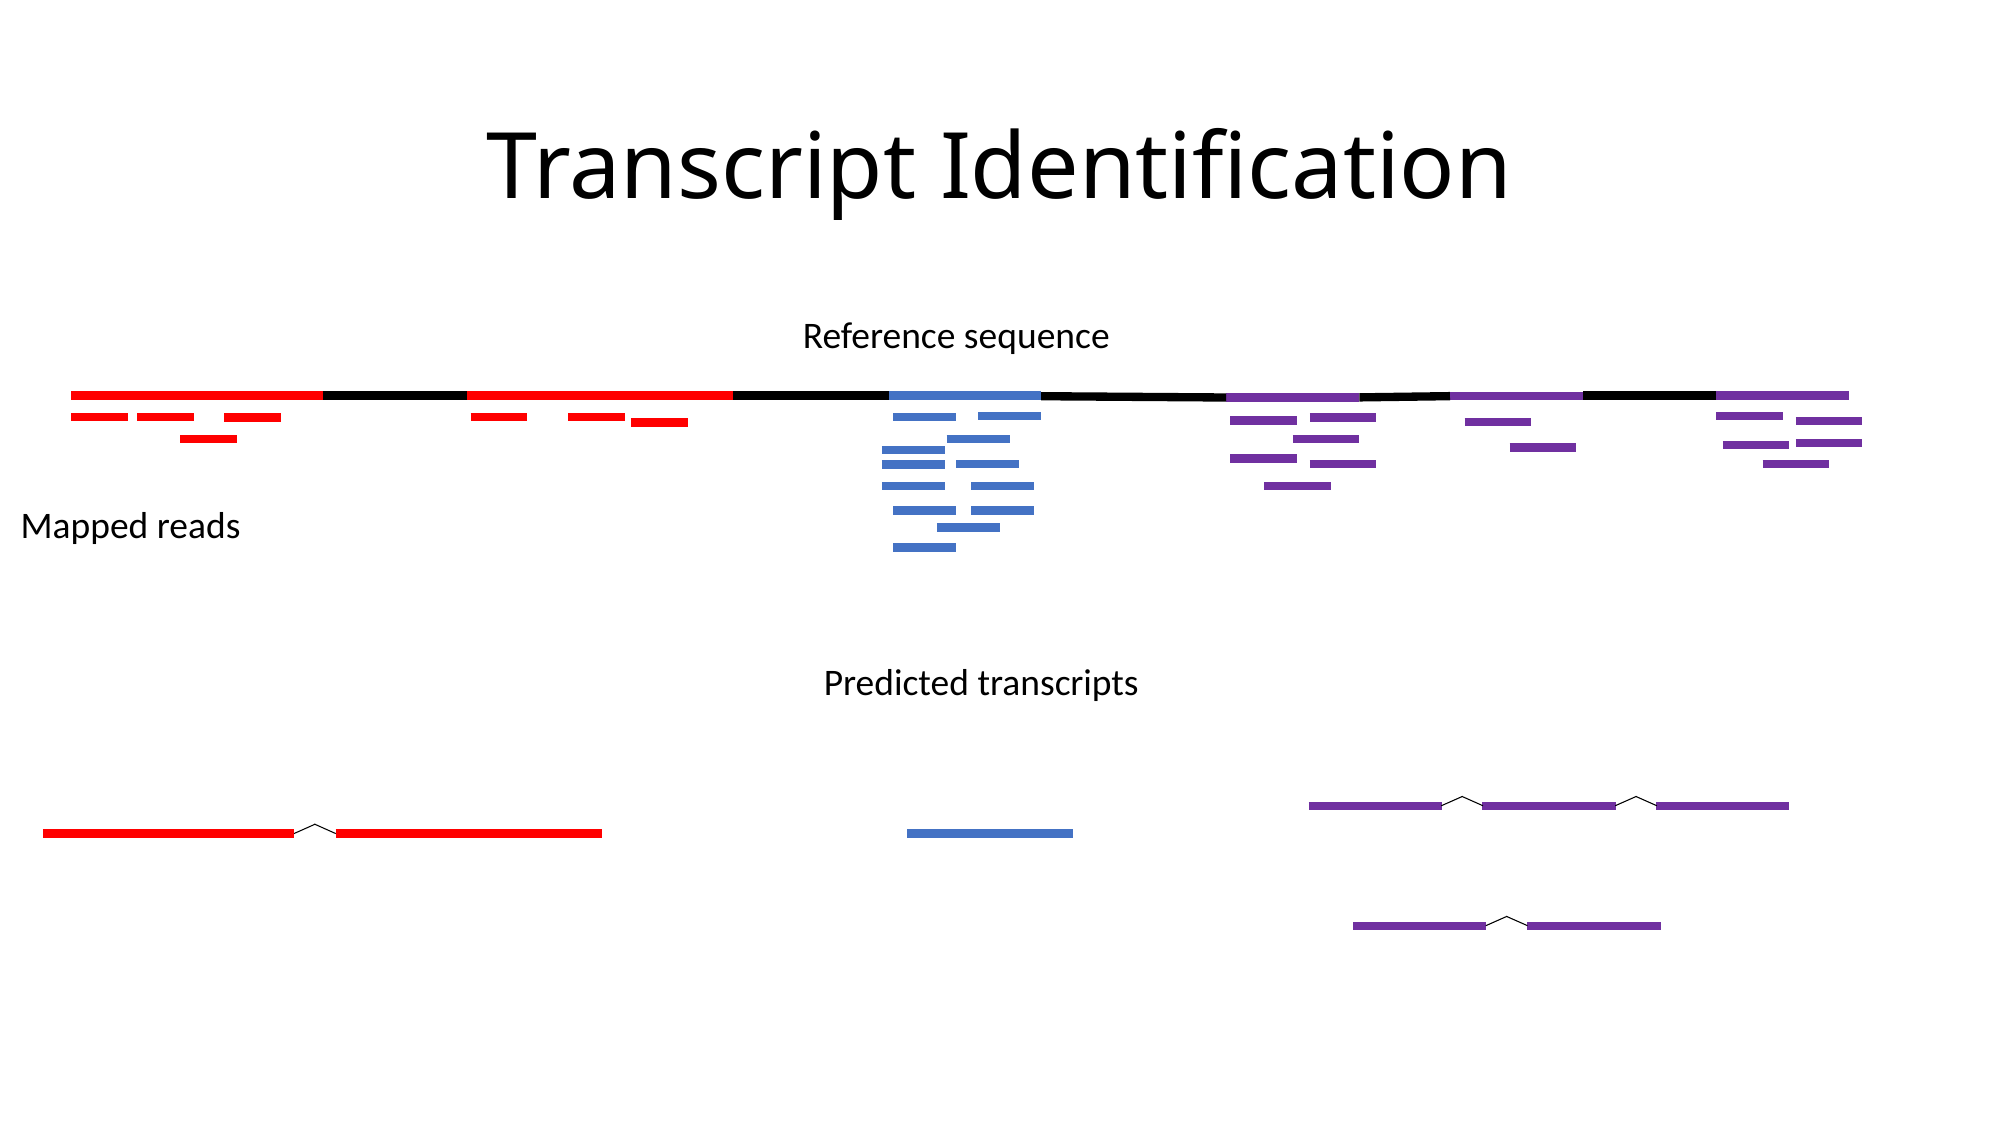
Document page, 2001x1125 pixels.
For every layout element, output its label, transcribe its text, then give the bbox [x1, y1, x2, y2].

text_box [1353, 916, 1661, 927]
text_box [1308, 796, 1790, 807]
text_box Mapped reads [5, 493, 298, 553]
text_box Predicted transcripts [809, 650, 1526, 710]
title Transcript Identification [137, 59, 1863, 278]
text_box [42, 824, 602, 834]
text_box Reference sequence [788, 303, 1214, 364]
